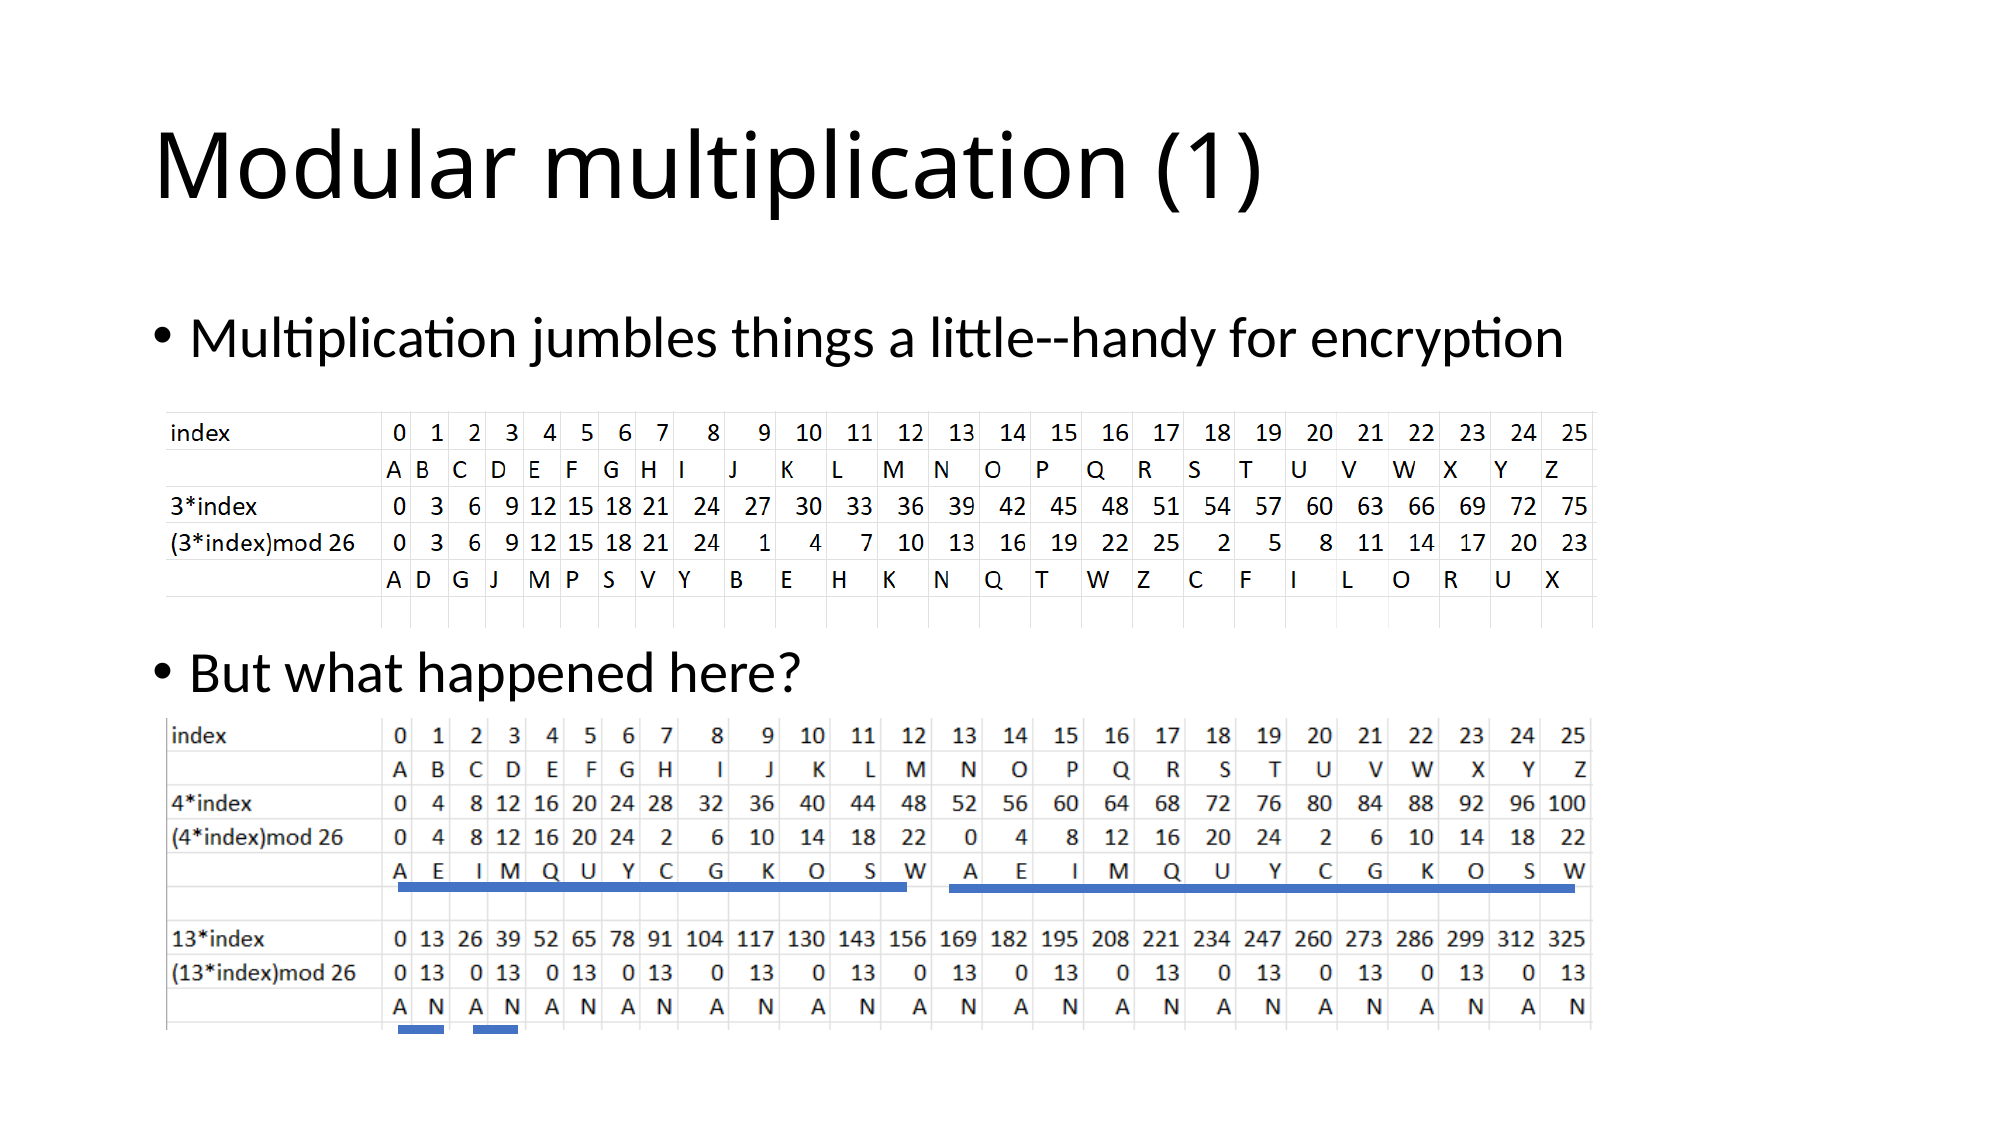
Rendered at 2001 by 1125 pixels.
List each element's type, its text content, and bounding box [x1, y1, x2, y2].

picture [166, 718, 1593, 1030]
list Multiplication jumbles things a little--handy for encryption But what happened here? [137, 299, 1863, 1017]
title Modular multiplication (1) [137, 59, 1863, 278]
picture [166, 411, 1597, 628]
